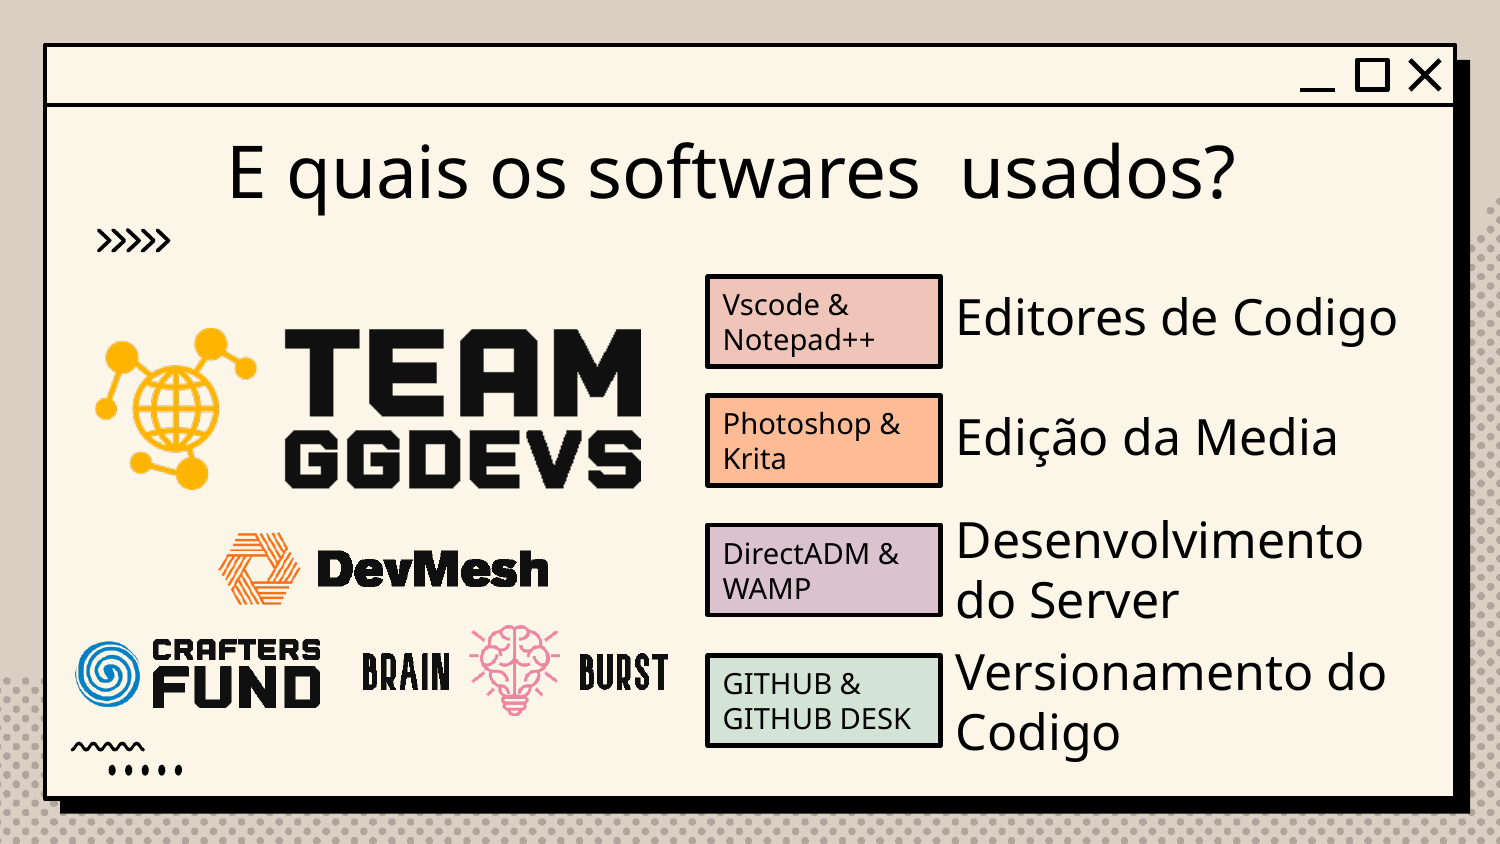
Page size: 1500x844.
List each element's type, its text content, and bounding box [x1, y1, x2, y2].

picture [74, 638, 320, 708]
text_box Edição da Media [940, 405, 1430, 481]
picture [363, 625, 668, 717]
text_box [70, 741, 145, 752]
text_box [125, 228, 141, 253]
text_box [97, 228, 112, 253]
text_box [156, 228, 171, 253]
text_box [108, 764, 116, 776]
picture [218, 531, 548, 605]
text_box [111, 228, 126, 253]
text_box Desenvolvimento do Server [940, 568, 1430, 643]
text_box Vscode & Notepad++ [707, 276, 941, 367]
text_box DirectADM & WAMP [707, 525, 941, 615]
text_box Versionamento do Codigo [940, 700, 1430, 776]
text_box [158, 764, 166, 776]
text_box [140, 228, 156, 253]
text_box GITHUB & GITHUB DESK [707, 655, 941, 746]
title E quais os softwares usados? [81, 110, 1383, 220]
picture [95, 327, 642, 490]
text_box [125, 764, 133, 776]
text_box [141, 764, 149, 776]
text_box Editores de Codigo [940, 285, 1453, 361]
text_box Photoshop & Krita [707, 395, 941, 486]
text_box [174, 764, 182, 776]
